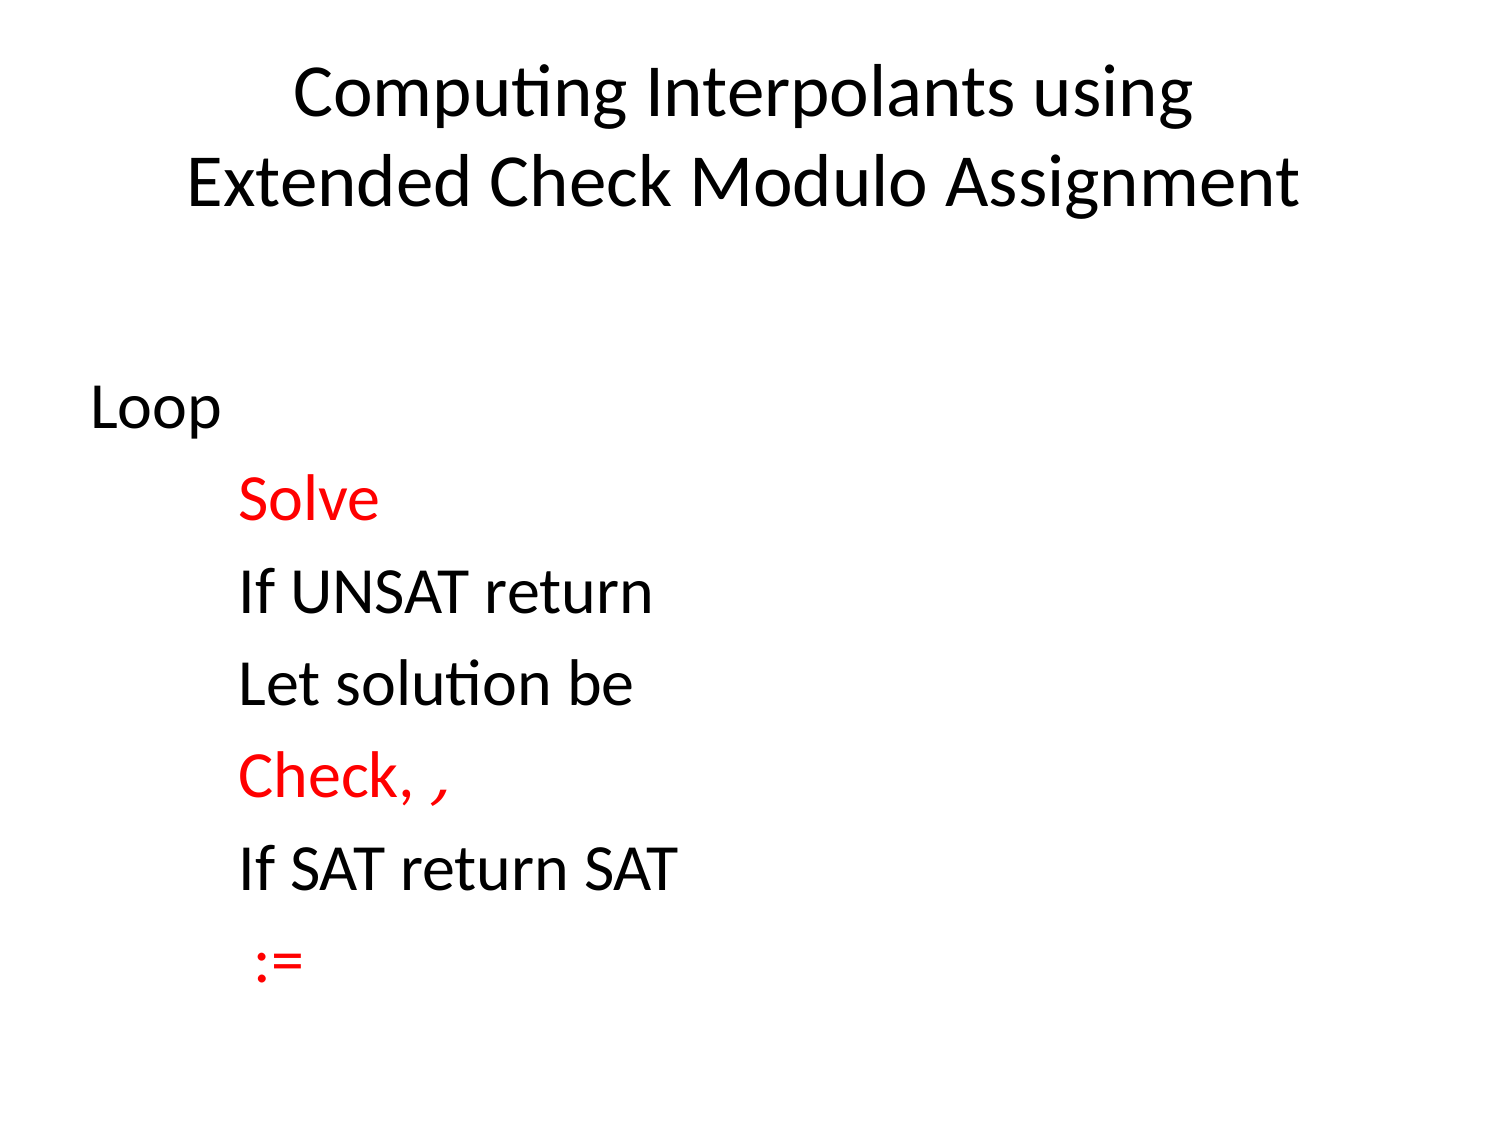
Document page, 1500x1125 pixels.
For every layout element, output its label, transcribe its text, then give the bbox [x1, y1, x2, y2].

title Computing Interpolants using Extended Check Modulo Assignment [24, 37, 1463, 225]
